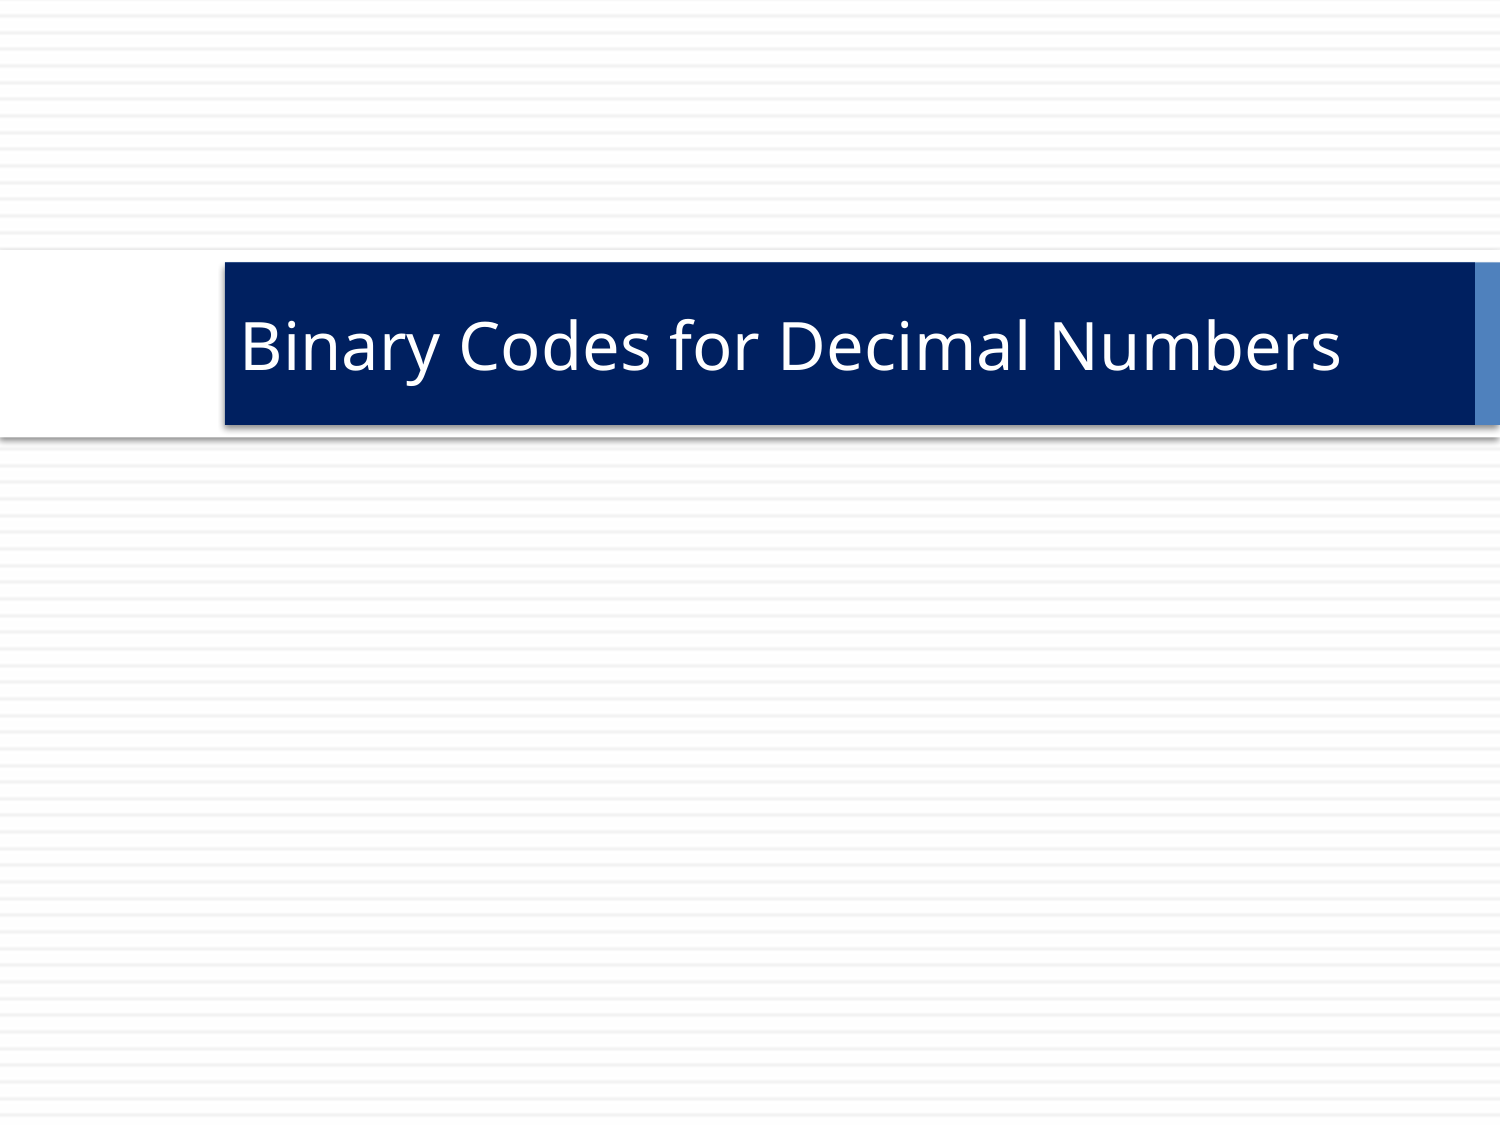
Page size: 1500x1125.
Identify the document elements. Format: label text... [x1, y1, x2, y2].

title Binary Codes for Decimal Numbers [225, 262, 1475, 425]
